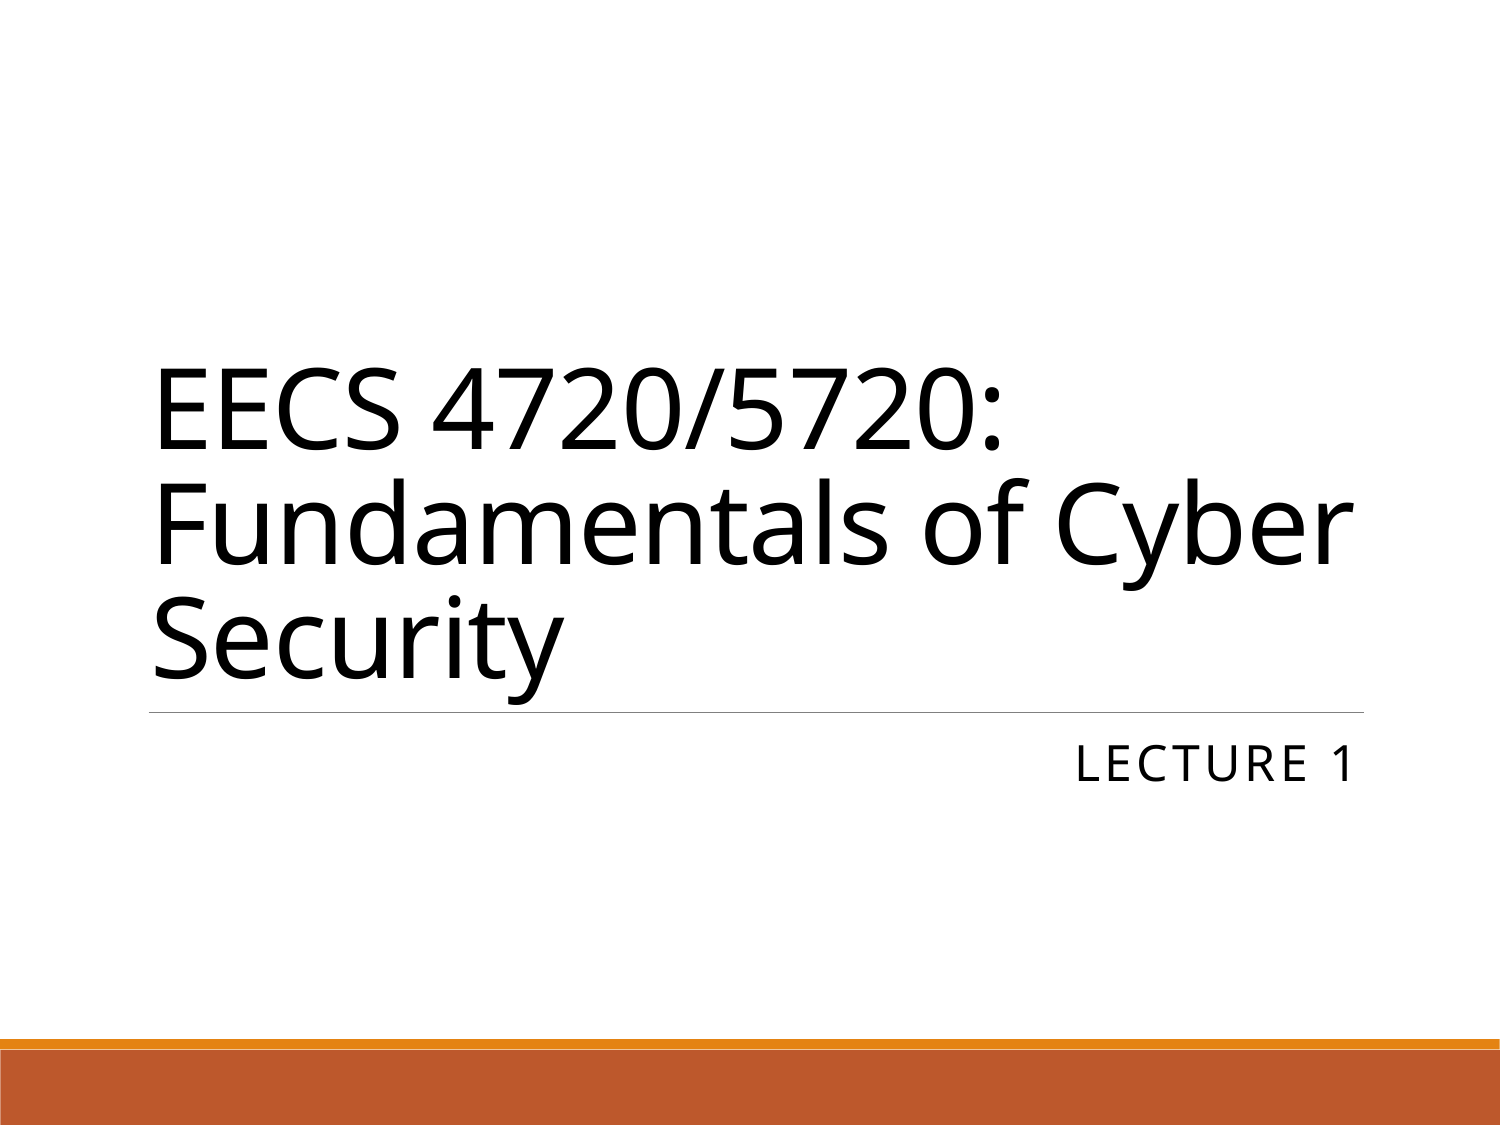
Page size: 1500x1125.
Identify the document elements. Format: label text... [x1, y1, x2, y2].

title EECS 4720/5720: Fundamentals of Cyber Security [135, 124, 1373, 710]
subtitle Lecture 1 [135, 730, 1373, 919]
